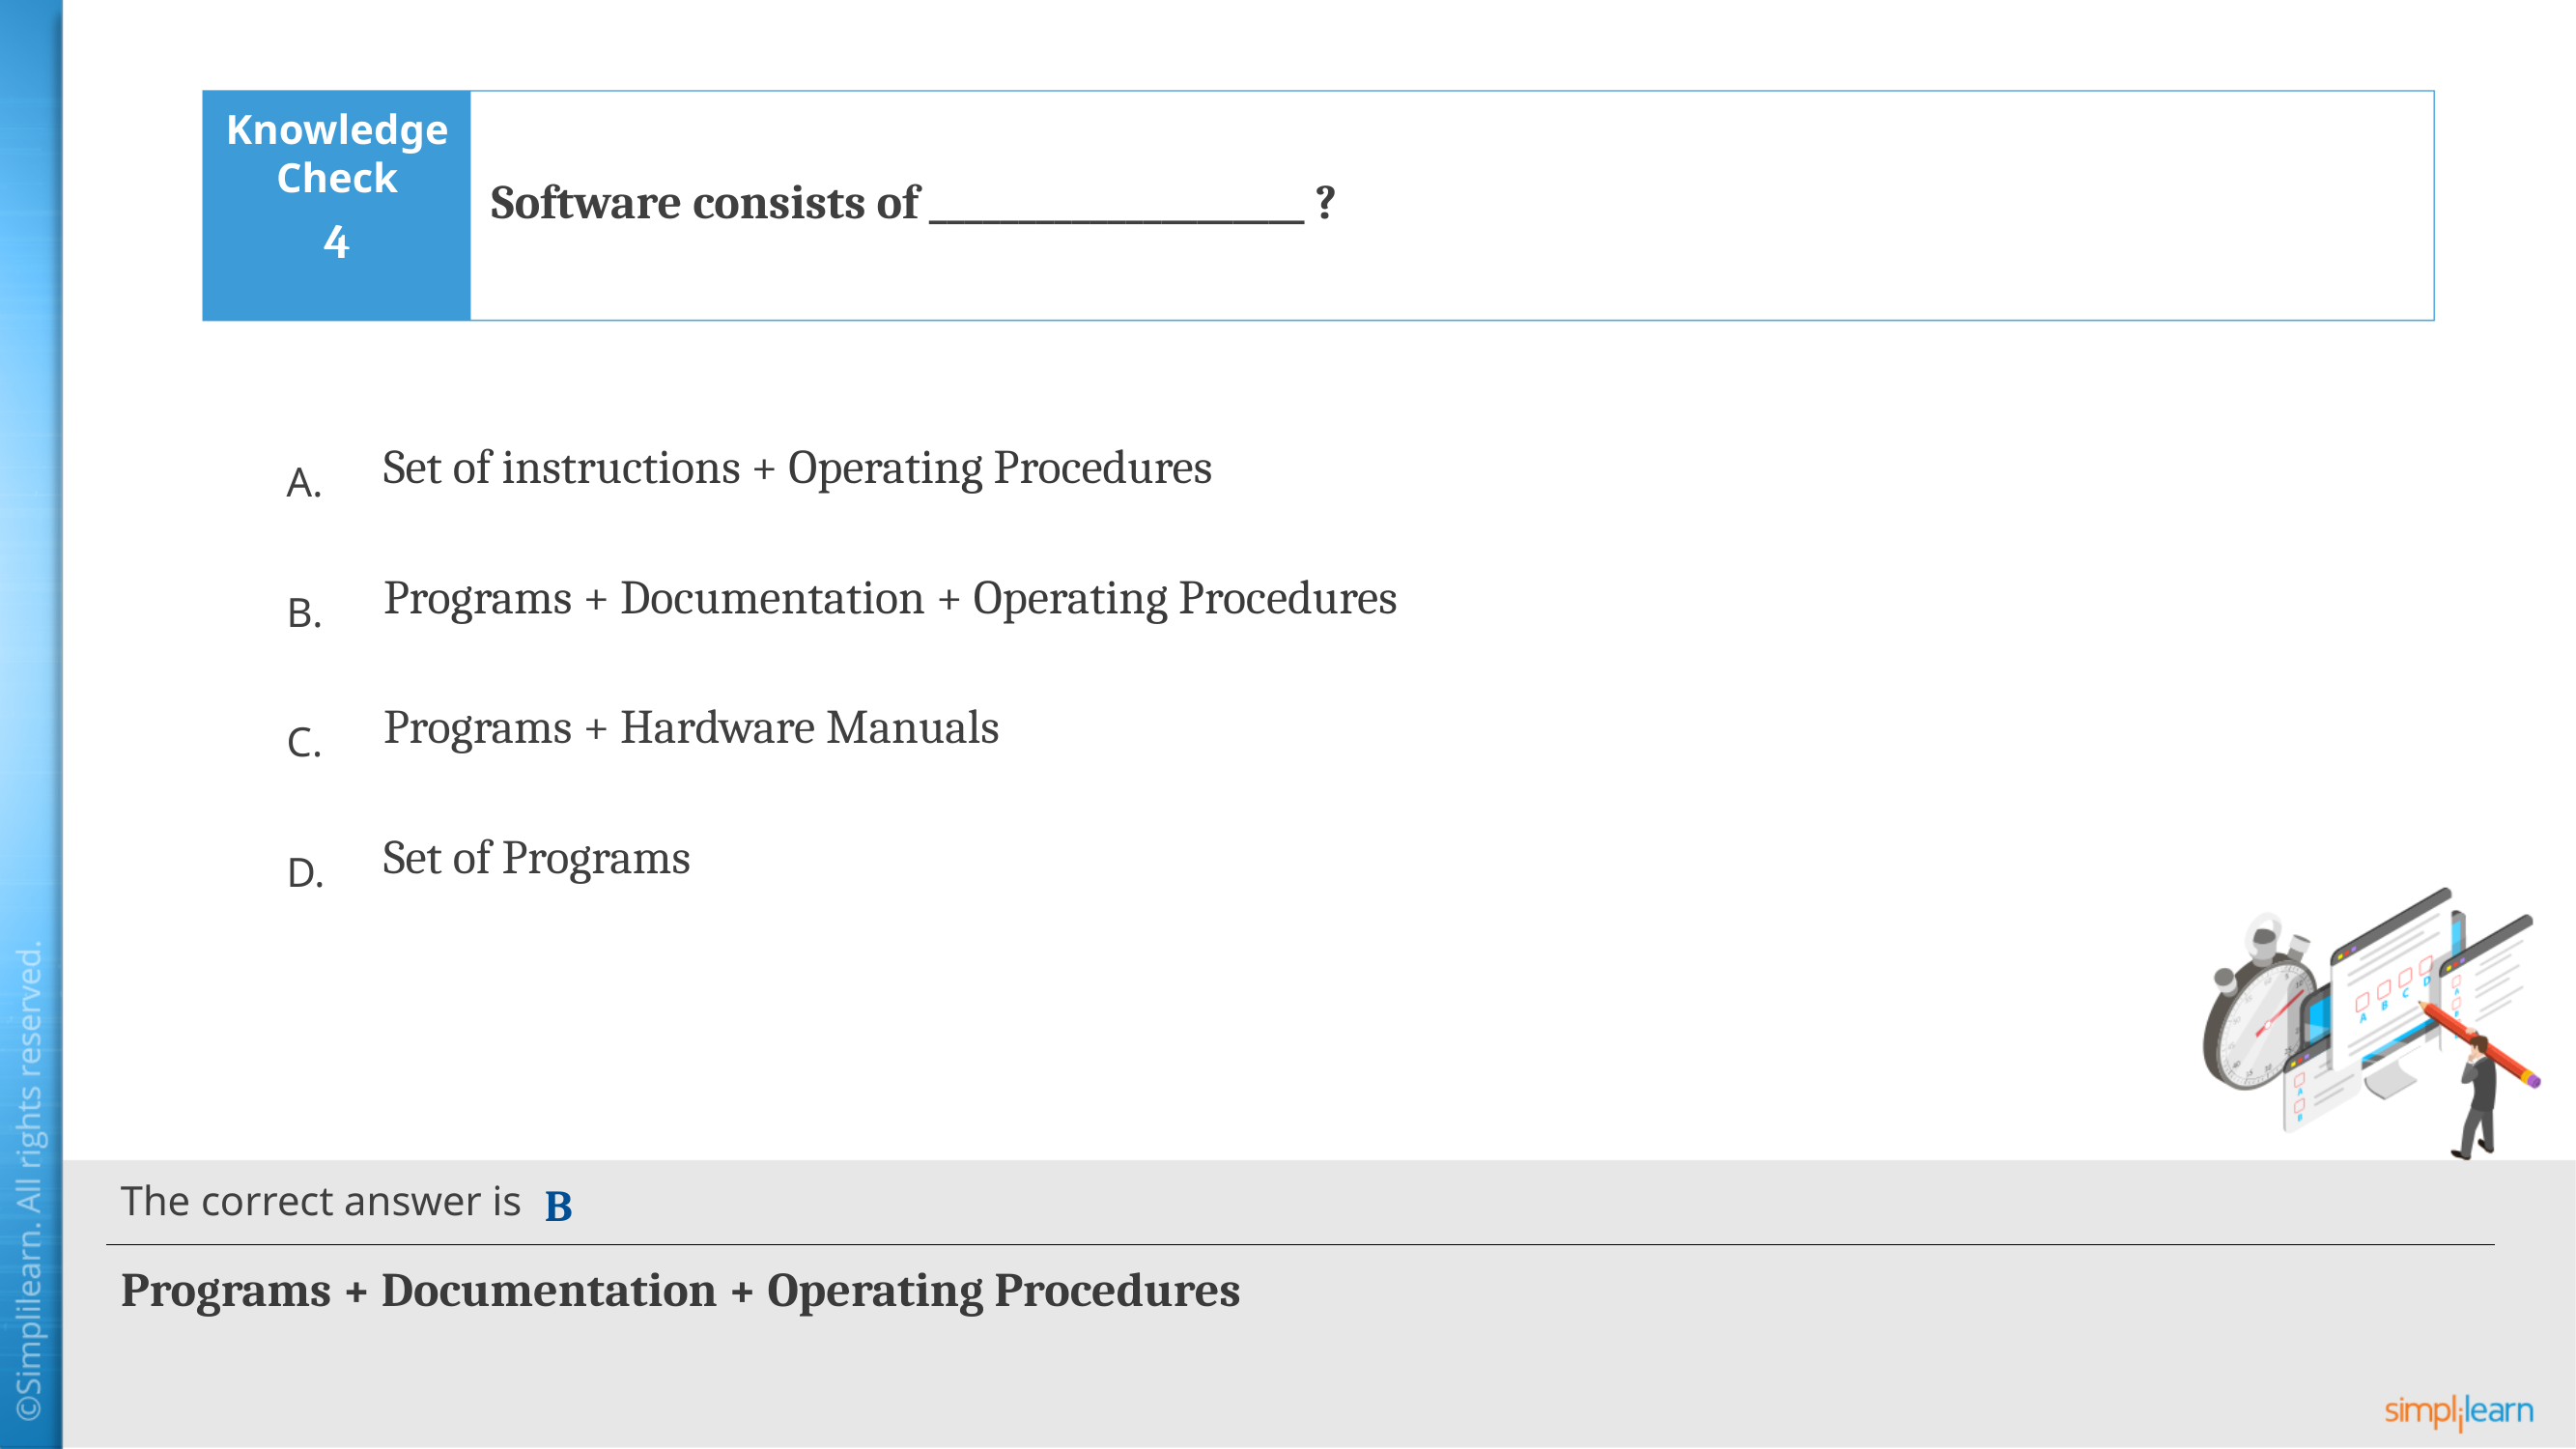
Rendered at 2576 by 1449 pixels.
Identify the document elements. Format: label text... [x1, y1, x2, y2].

list Programs + Documentation + Operating Procedures [105, 1257, 2514, 1416]
list 4 [203, 203, 472, 310]
picture [0, 0, 2576, 1449]
text_box Programs + Hardware Manuals [369, 701, 2152, 813]
text_box Set of Programs [369, 832, 2152, 944]
text_box Programs + Documentation + Operating Procedures [369, 572, 2152, 684]
text_box Set of instructions + Operating Procedures [369, 441, 2152, 554]
list B [530, 1167, 1961, 1232]
text_box Software consists of _____________________ ? [477, 90, 2430, 317]
